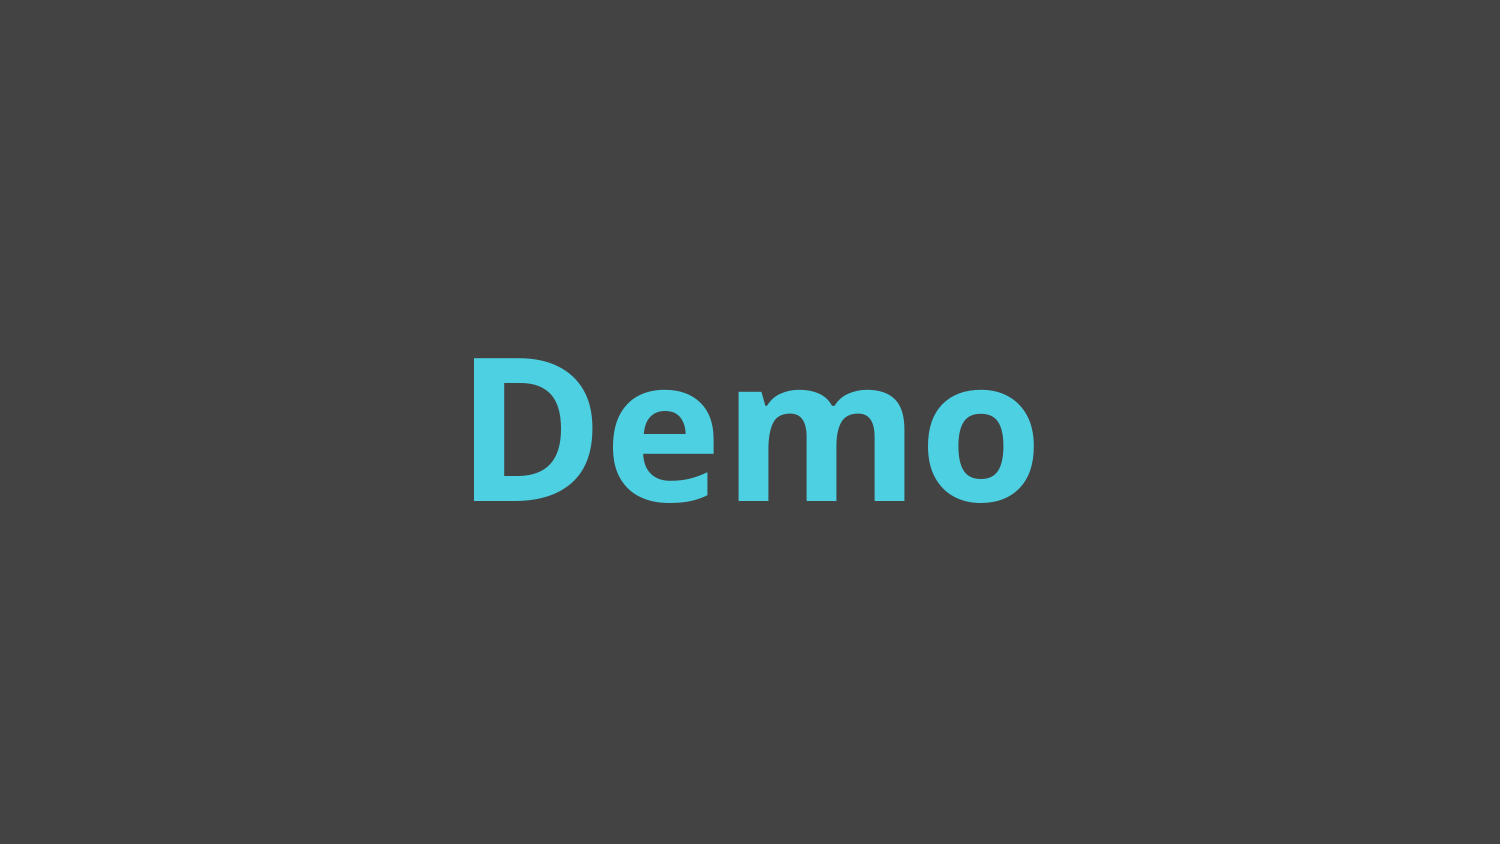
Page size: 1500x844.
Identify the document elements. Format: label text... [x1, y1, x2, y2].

text_box Demo [305, 190, 1195, 654]
